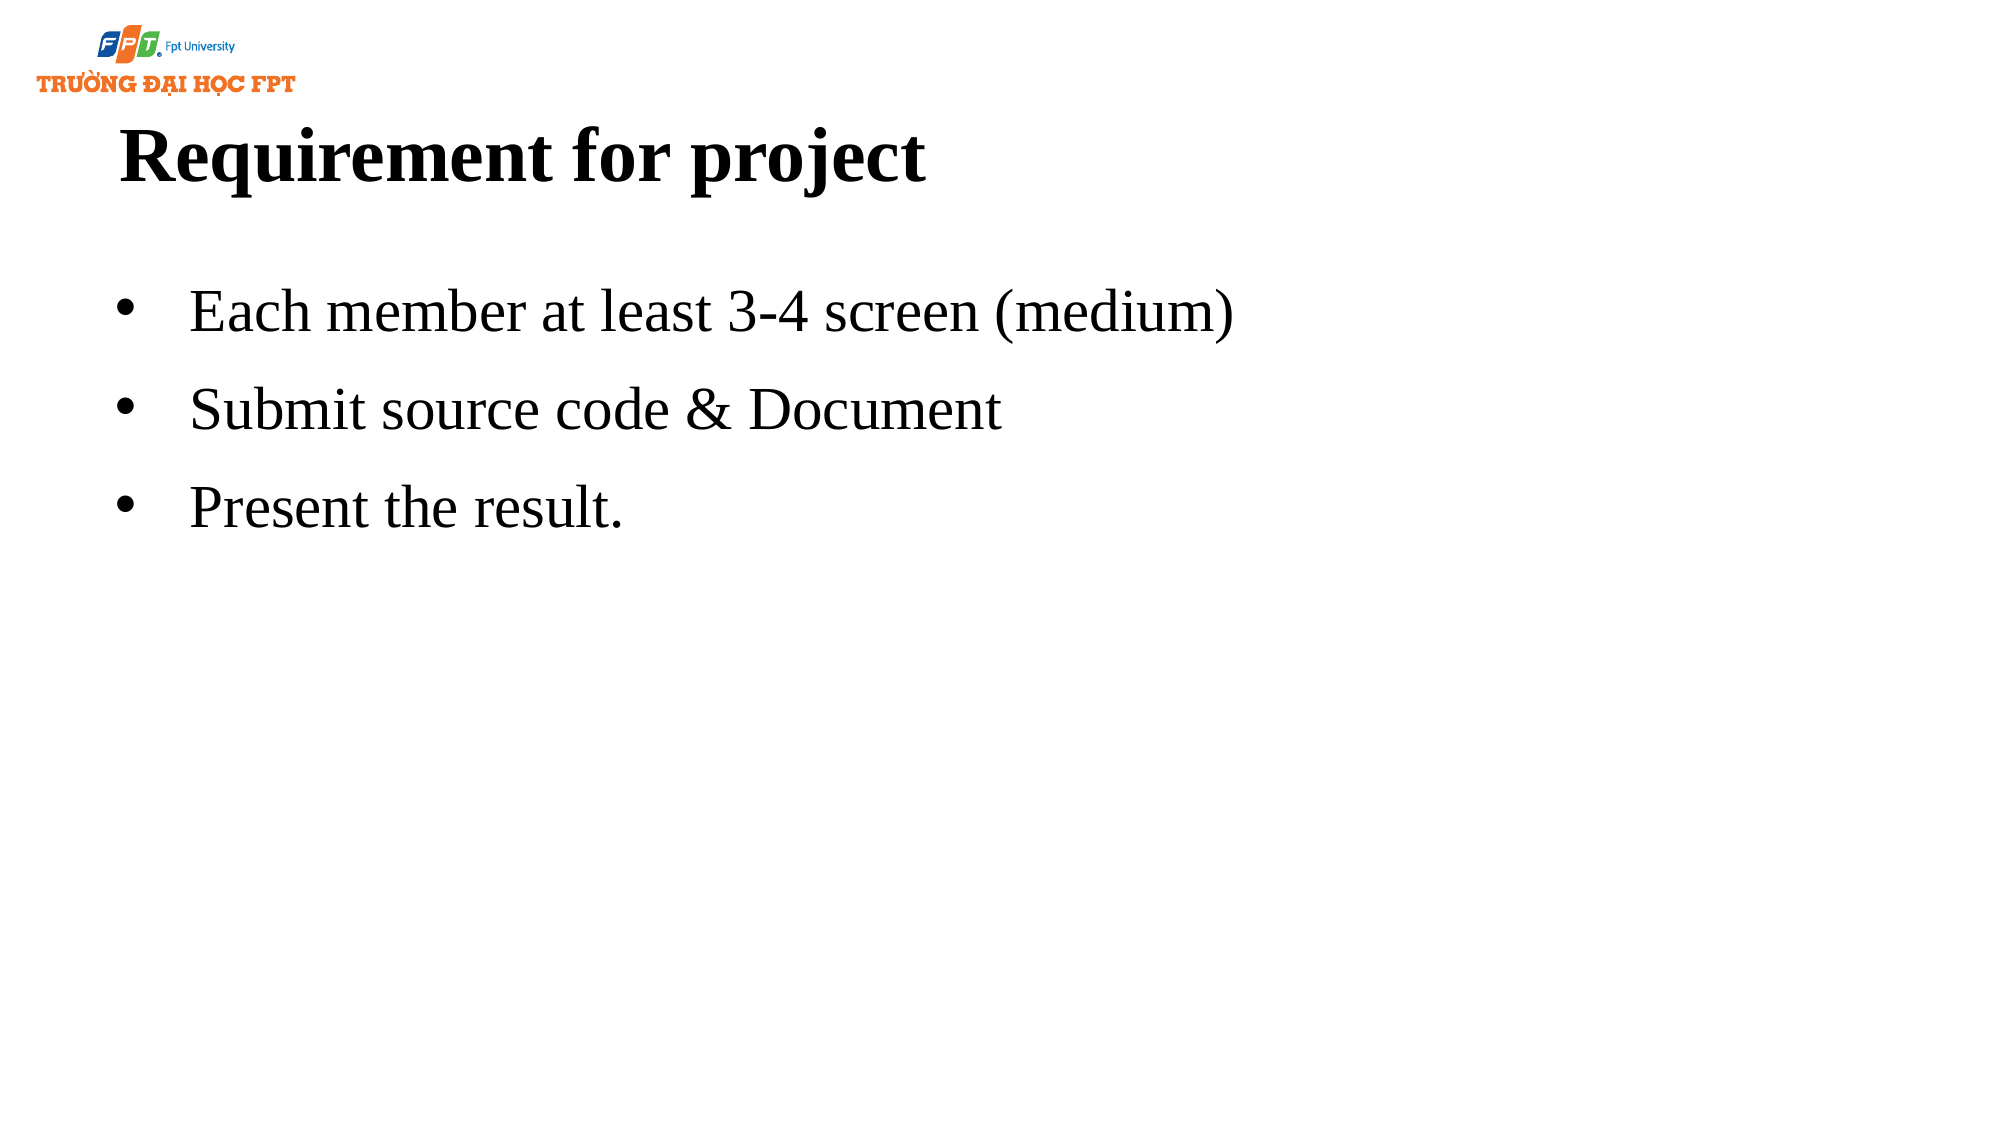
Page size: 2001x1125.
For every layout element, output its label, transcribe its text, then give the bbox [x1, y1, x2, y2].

list Each member at least 3-4 screen (medium) Submit source code & Document Present the result. [100, 262, 1900, 1005]
title Requirement for project [104, 83, 1905, 218]
